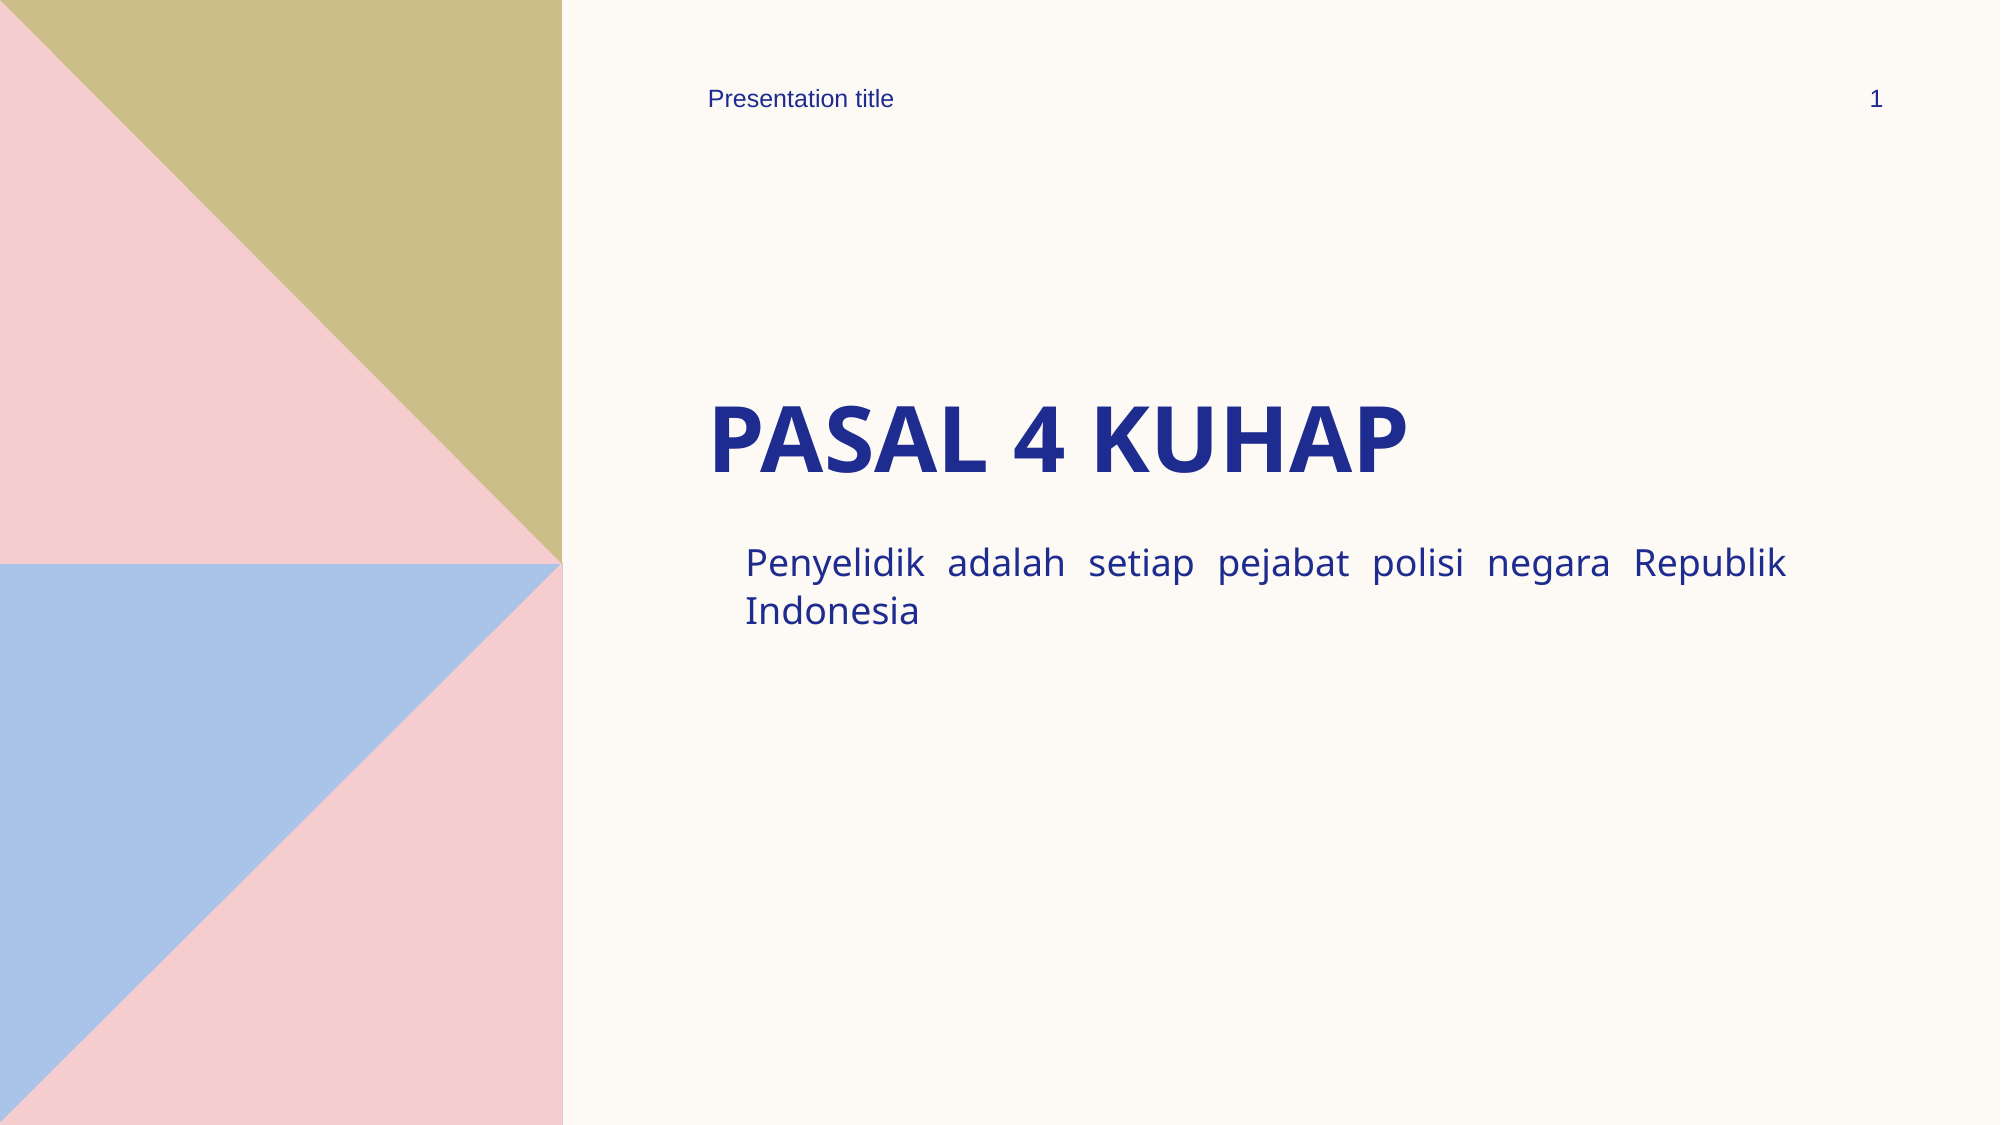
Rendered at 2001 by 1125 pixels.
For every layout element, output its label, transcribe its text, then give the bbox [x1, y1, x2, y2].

footer Presentation title [693, 75, 1218, 120]
slide_number 1 [1795, 75, 1958, 120]
title Pasal 4 KUHAP [693, 373, 1803, 500]
list Penyelidik adalah setiap pejabat polisi negara Republik Indonesia [693, 528, 1803, 972]
